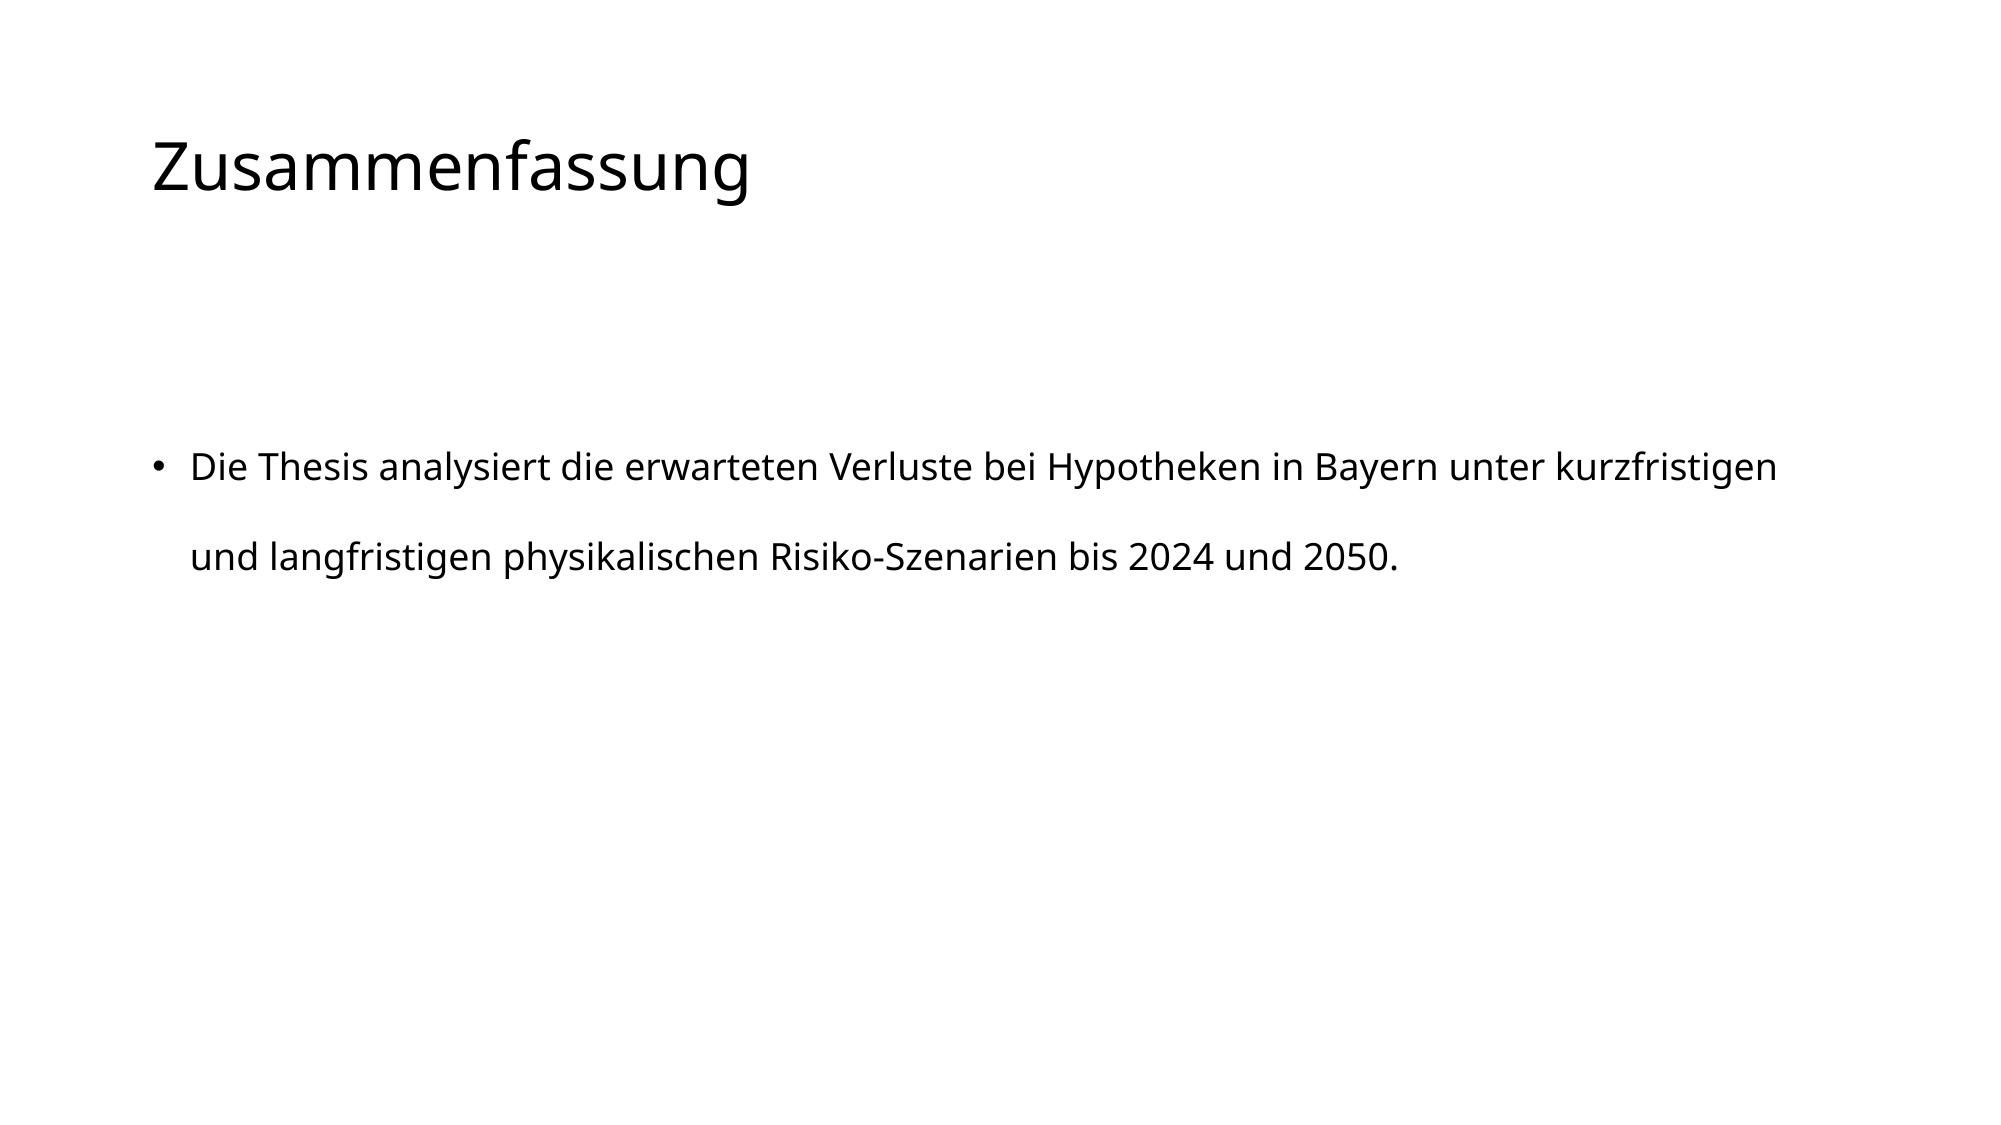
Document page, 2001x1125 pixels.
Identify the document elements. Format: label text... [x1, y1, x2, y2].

title Zusammenfassung [137, 59, 1863, 278]
list Die Thesis analysiert die erwarteten Verluste bei Hypotheken in Bayern unter kurzfristigen und langfristigen physikalischen Risiko-Szenarien bis 2024 und 2050. [137, 299, 1863, 1014]
